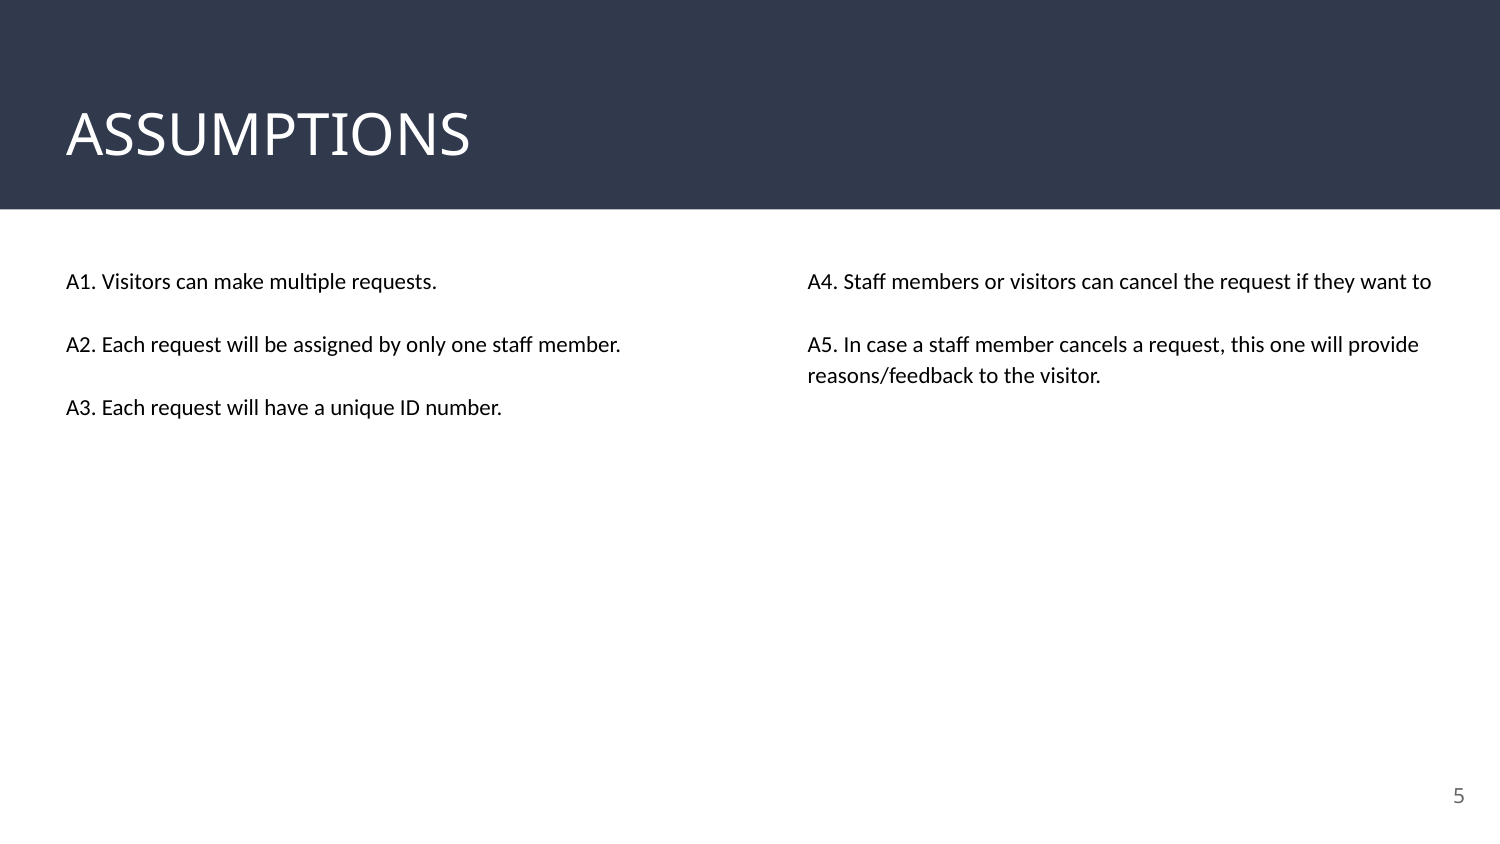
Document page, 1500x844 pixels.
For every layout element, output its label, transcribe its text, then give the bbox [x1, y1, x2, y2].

title ASSUMPTIONS [51, 82, 1449, 185]
list A1. Visitors can make multiple requests. A2. Each request will be assigned by only one staff member. A3. Each request will have a unique ID number. [51, 247, 708, 752]
list A4. Staff members or visitors can cancel the request if they want to A5. In case a staff member cancels a request, this one will provide reasons/feedback to the visitor. [792, 247, 1449, 752]
slide_number ‹#› [1389, 764, 1480, 830]
